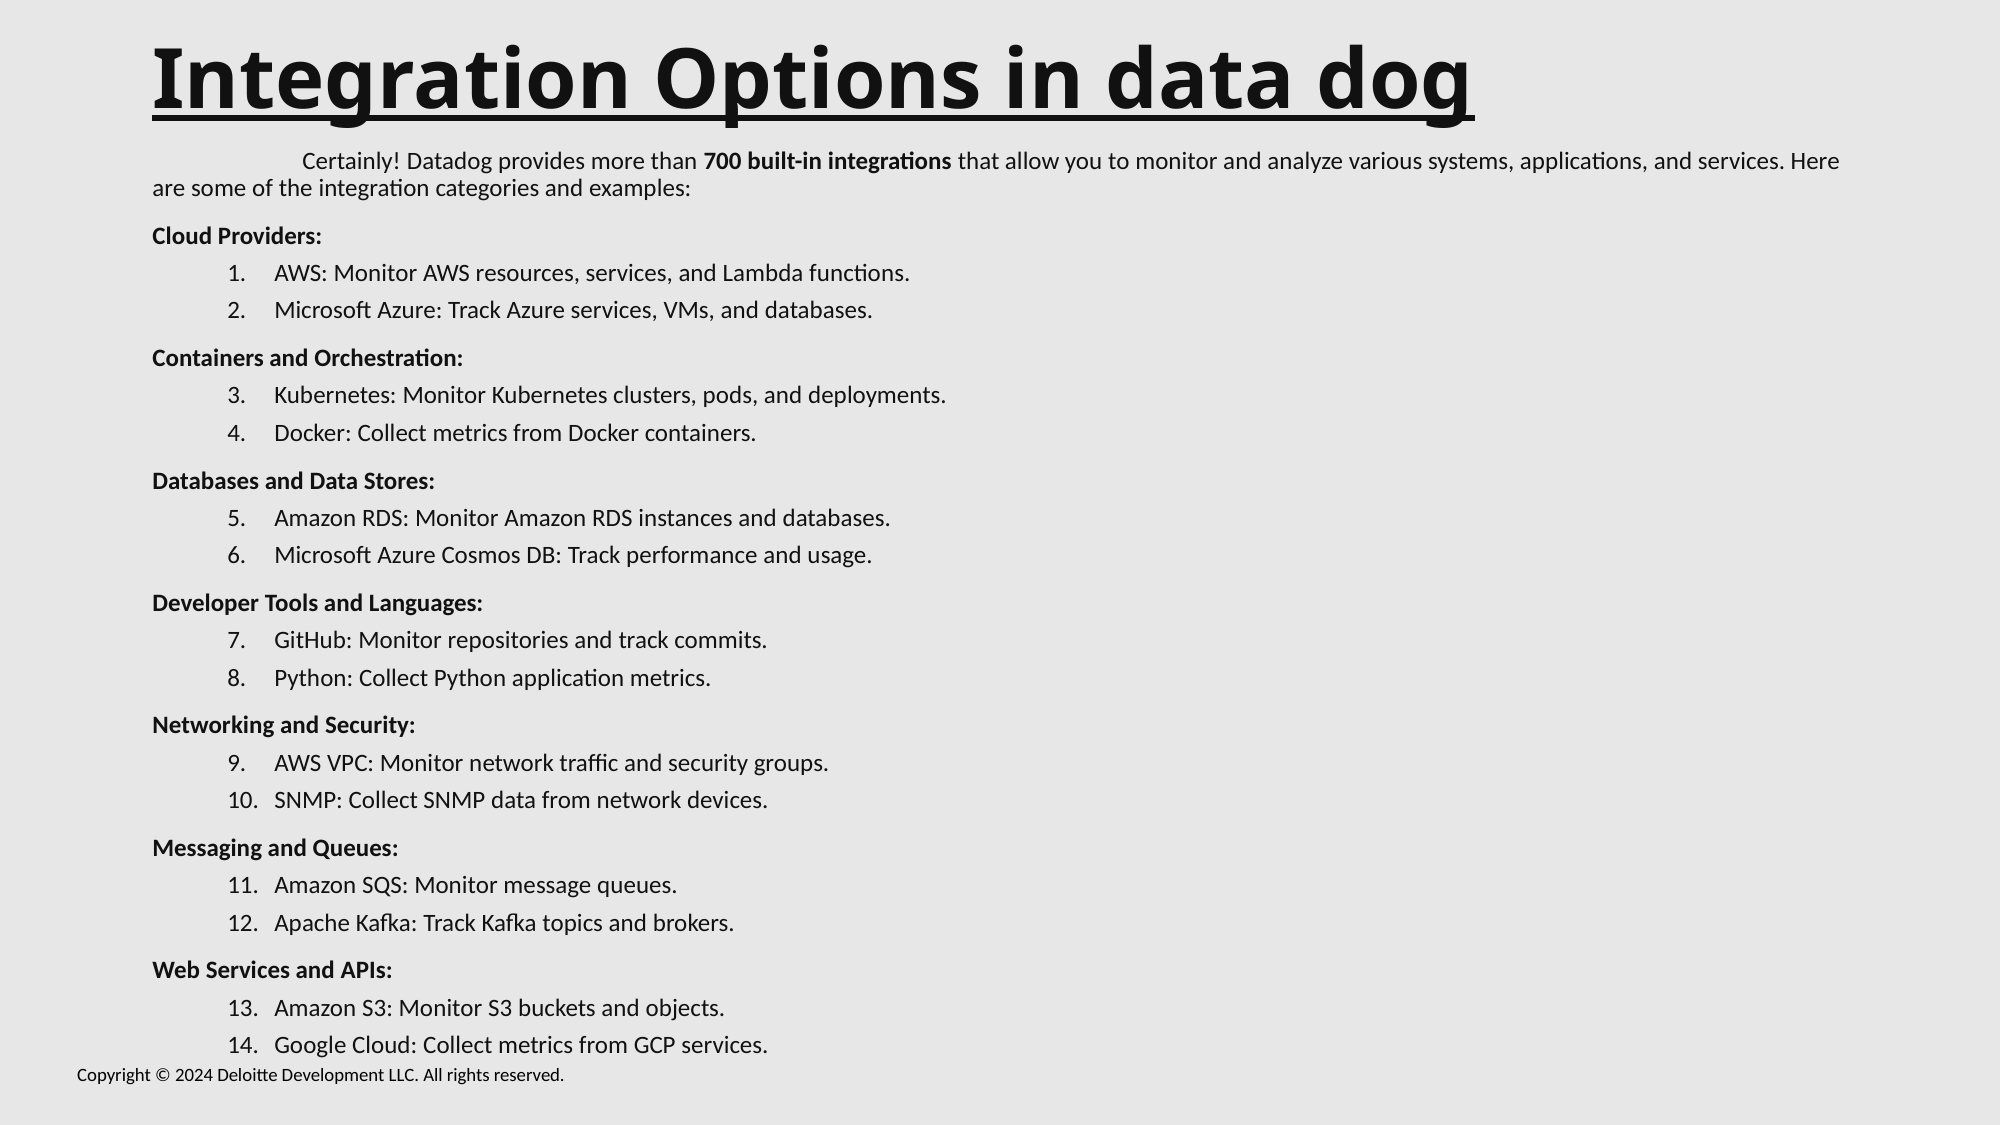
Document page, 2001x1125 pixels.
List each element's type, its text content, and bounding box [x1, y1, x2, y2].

list Certainly! Datadog provides more than 700 built-in integrations that allow you to monitor and analyze various systems, applications, and services. Here are some of the integration categories and examples: Cloud Providers: AWS: Monitor AWS resources, services, and Lambda functions. Microsoft Azure: Track Azure services, VMs, and databases. Containers and Orchestration: Kubernetes: Monitor Kubernetes clusters, pods, and deployments. Docker: Collect metrics from Docker containers. Databases and Data Stores: Amazon RDS: Monitor Amazon RDS instances and databases. Microsoft Azure Cosmos DB: Track performance and usage. Developer Tools and Languages: GitHub: Monitor repositories and track commits. Python: Collect Python application metrics. Networking and Security: AWS VPC: Monitor network traffic and security groups. SNMP: Collect SNMP data from network devices. Messaging and Queues: Amazon SQS: Monitor message queues. Apache Kafka: Track Kafka topics and brokers. Web Services and APIs: Amazon S3: Monitor S3 buckets and objects. Google Cloud: Collect metrics from GCP services. [137, 140, 1859, 1050]
title Integration Options in data dog [137, 0, 1863, 278]
